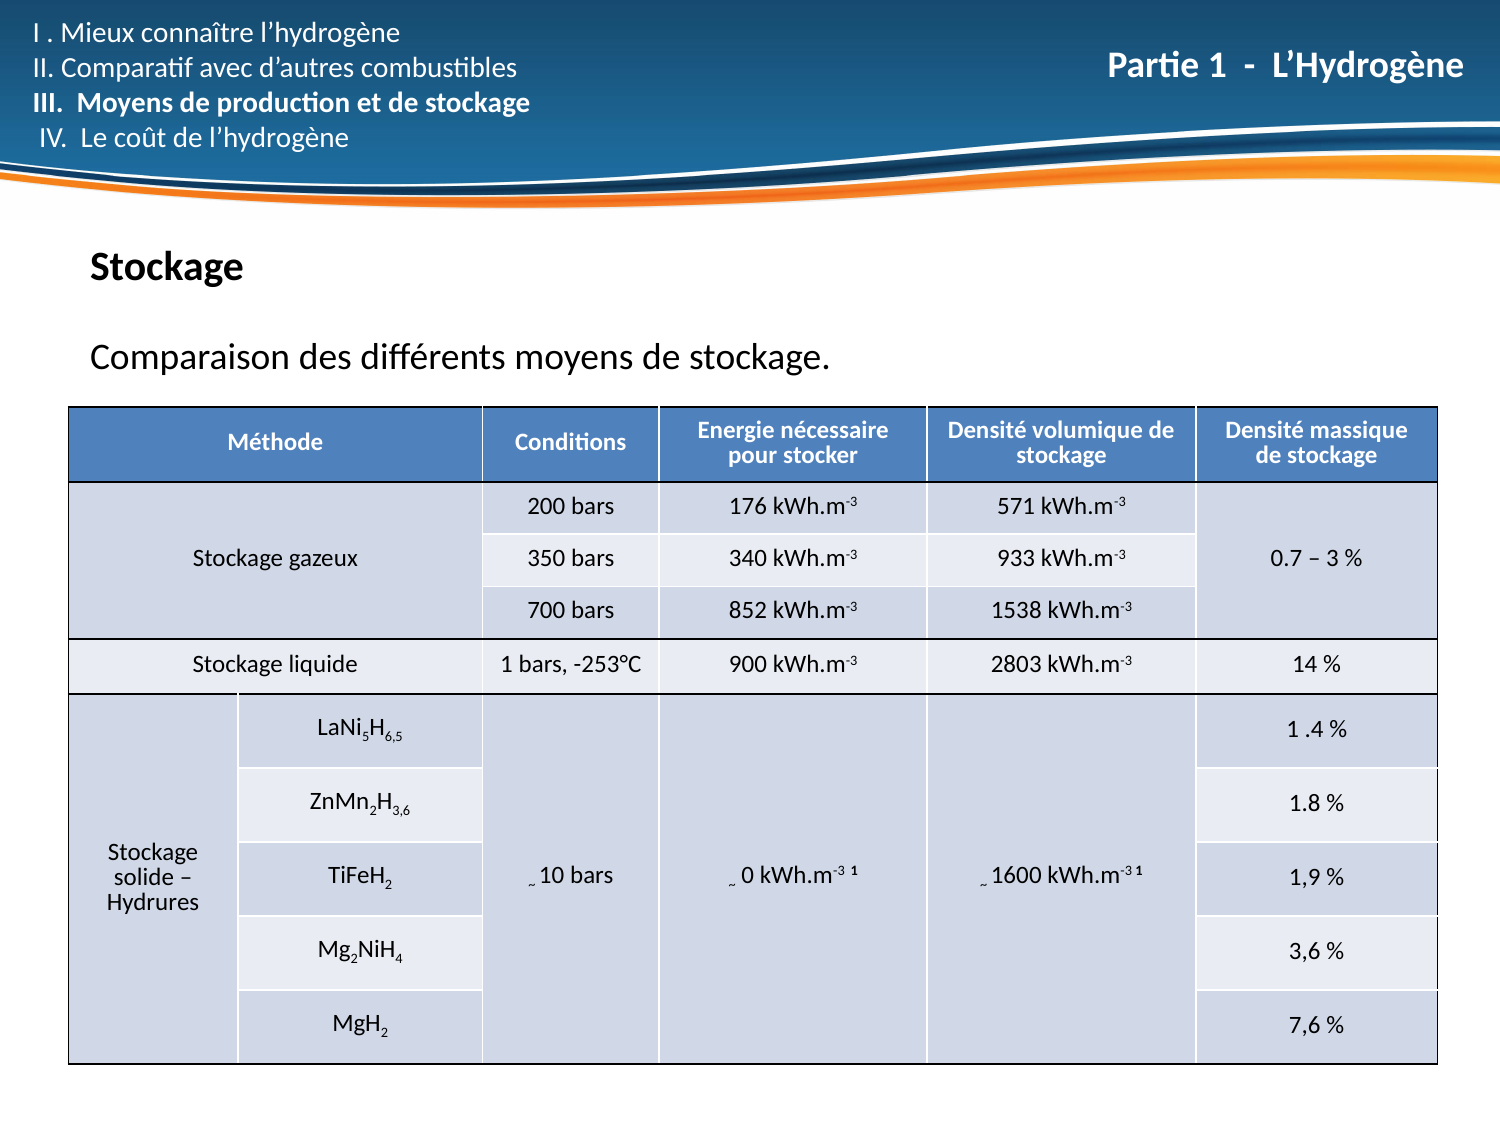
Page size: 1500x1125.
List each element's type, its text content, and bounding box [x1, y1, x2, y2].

picture [0, 0, 1500, 220]
list Stockage Comparaison des différents moyens de stockage. [75, 231, 1425, 406]
table_cell 1.8 % [1197, 769, 1437, 841]
table_cell Mg2NiH4 [239, 917, 482, 989]
table_cell ~ 1600 kWh.m-3 1 [928, 695, 1195, 1063]
table_cell 14 % [1197, 640, 1437, 693]
table_cell LaNi5H6,5 [239, 695, 482, 767]
table_cell 200 bars [483, 483, 658, 533]
table_cell 176 kWh.m-3 [660, 483, 926, 533]
table_cell ~ 10 bars [483, 695, 658, 1063]
table_cell ZnMn2H3,6 [239, 769, 482, 841]
table_cell 700 bars [483, 587, 658, 638]
table_cell 340 kWh.m-3 [660, 535, 926, 586]
table_cell ~ 0 kWh.m-3 1 [660, 695, 926, 1063]
table_cell 1 .4 % [1197, 695, 1437, 767]
table_header Méthode [69, 408, 482, 481]
table_cell Stockage solide – Hydrures [69, 695, 237, 1063]
table_cell 1538 kWh.m-3 [928, 587, 1195, 638]
table_cell TiFeH2 [239, 843, 482, 915]
table_header Densité volumique de stockage [928, 408, 1195, 481]
table_cell 1 bars, -253°C [483, 640, 658, 693]
table_header Conditions [483, 408, 658, 481]
text_box [1161, 997, 1490, 1120]
table_cell 1,9 % [1197, 843, 1437, 915]
title I . Mieux connaître l’hydrogène II. Comparatif avec d’autres combustibles III. Moyens de production et de stockage IV. Le coût de l’hydrogène [17, 42, 1368, 124]
table_cell 2803 kWh.m-3 [928, 640, 1195, 693]
table_cell Stockage liquide [69, 640, 482, 693]
table_cell 3,6 % [1197, 917, 1437, 989]
table_cell 933 kWh.m-3 [928, 535, 1195, 586]
table_cell MgH2 [239, 991, 482, 1063]
table_cell 0.7 – 3 % [1197, 483, 1437, 638]
table_cell 900 kWh.m-3 [660, 640, 926, 693]
table_cell 350 bars [483, 535, 658, 586]
table_cell 852 kWh.m-3 [660, 587, 926, 638]
text_box Partie 1 - L’Hydrogène [1092, 32, 1500, 93]
table_cell Stockage gazeux [69, 483, 482, 638]
table_header Densité massique de stockage [1197, 408, 1437, 481]
table_cell 7,6 % [1197, 991, 1437, 1063]
table_header Energie nécessaire pour stocker [660, 408, 926, 481]
table_cell 571 kWh.m-3 [928, 483, 1195, 533]
